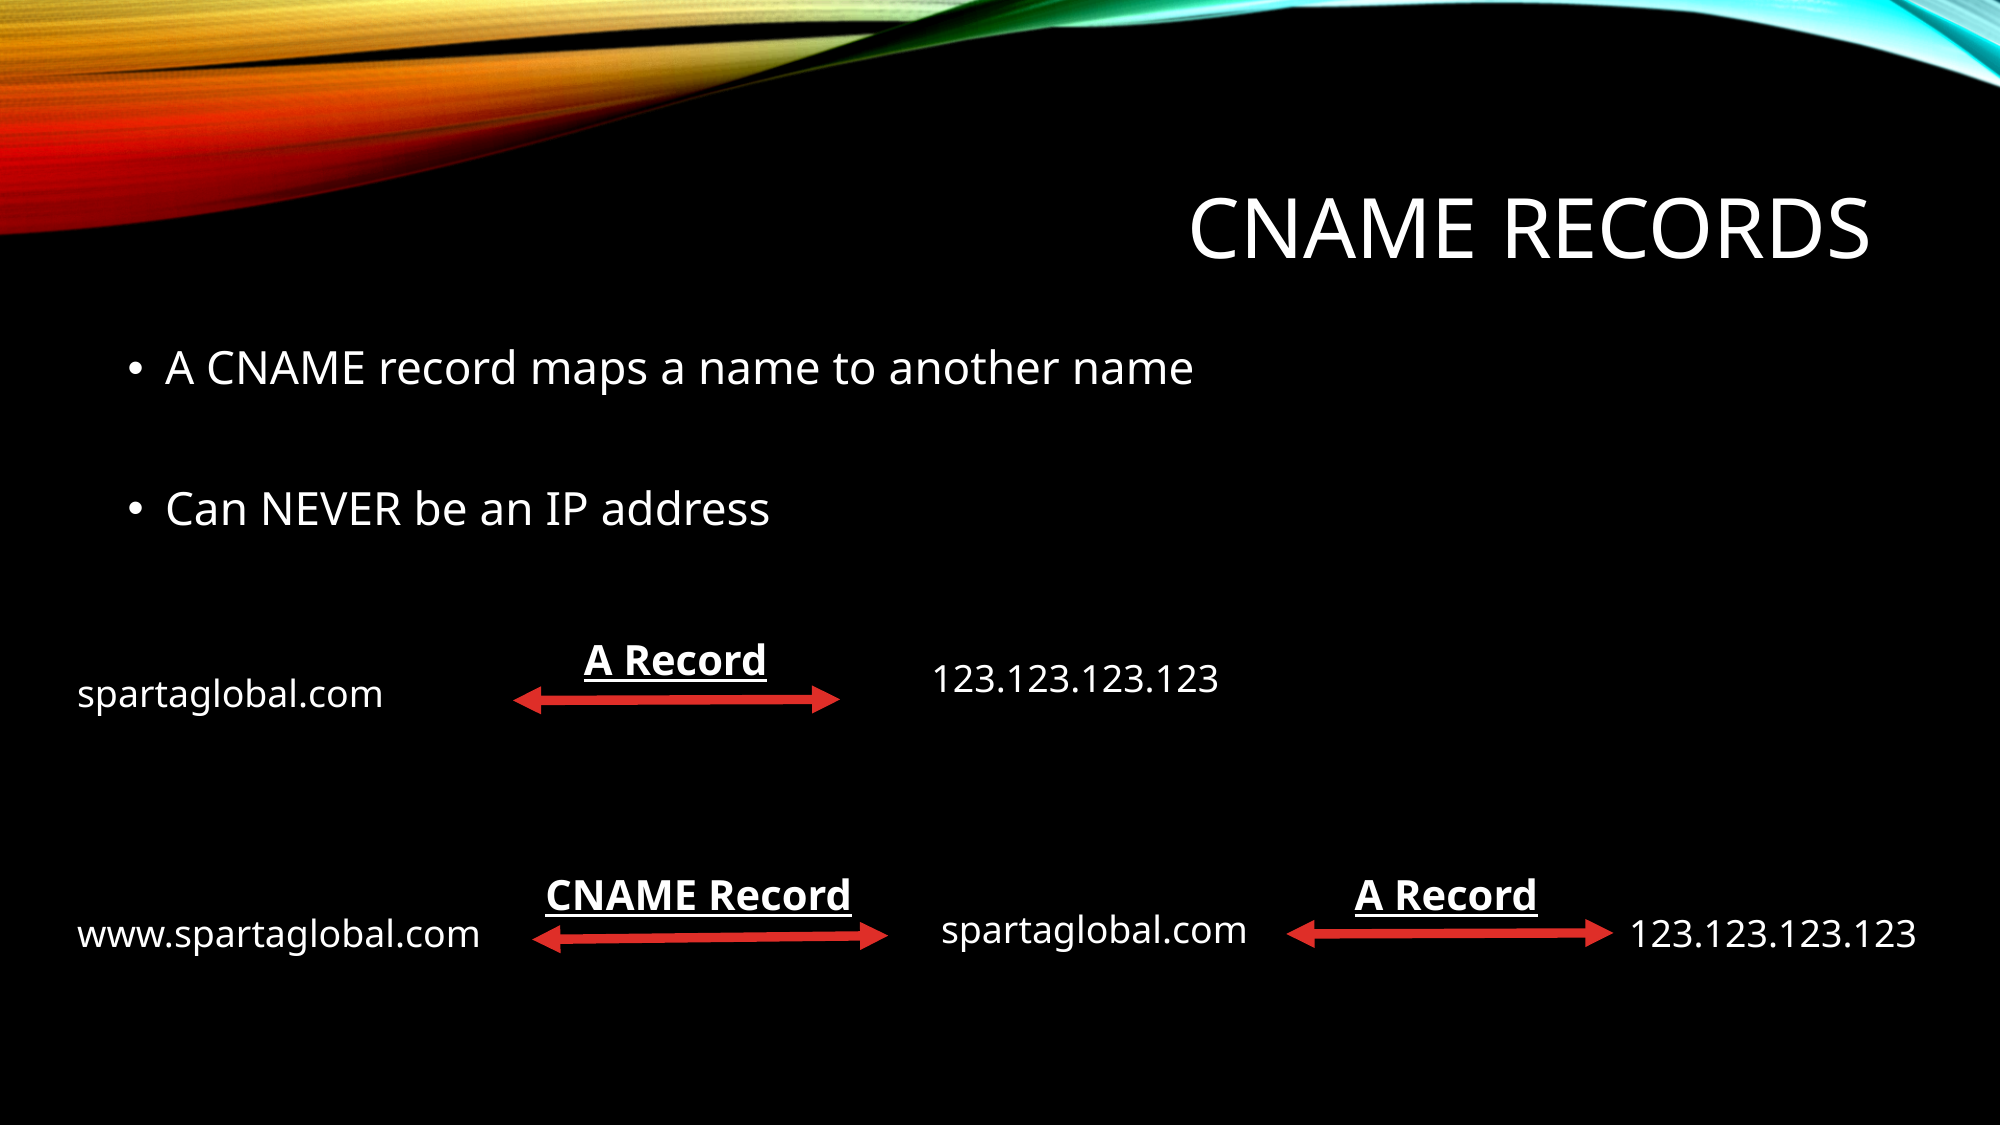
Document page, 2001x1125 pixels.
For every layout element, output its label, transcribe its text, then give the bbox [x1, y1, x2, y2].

text_box www.spartaglobal.com [62, 902, 532, 963]
text_box spartaglobal.com [926, 898, 1376, 959]
text_box 123.123.123.123 [916, 647, 1367, 708]
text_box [531, 935, 889, 940]
list A CNAME record maps a name to another name Can NEVER be an IP address [112, 338, 1888, 584]
text_box spartaglobal.com [62, 662, 512, 723]
text_box CNAME Record [530, 861, 887, 927]
text_box 123.123.123.123 [1614, 902, 2000, 963]
picture [0, 0, 2000, 237]
text_box A Record [568, 626, 1019, 692]
text_box A Record [1339, 861, 1790, 927]
title CNAME Records [474, 125, 1888, 338]
